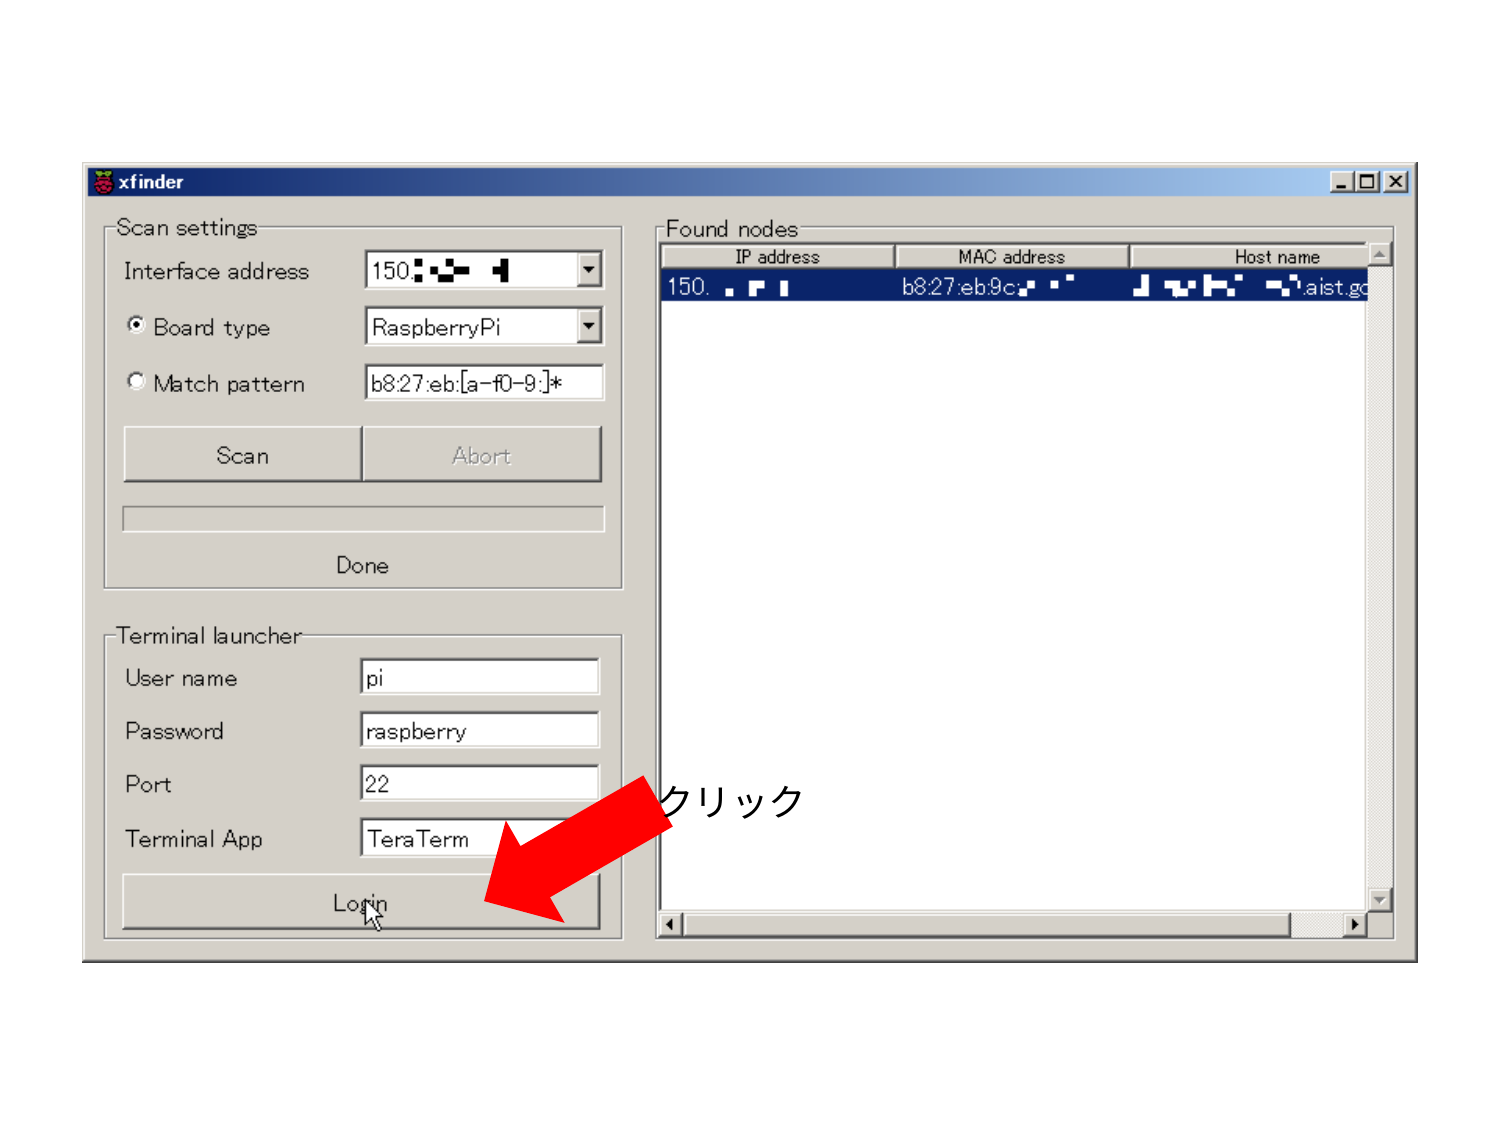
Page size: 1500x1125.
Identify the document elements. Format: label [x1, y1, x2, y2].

picture [81, 162, 1418, 963]
